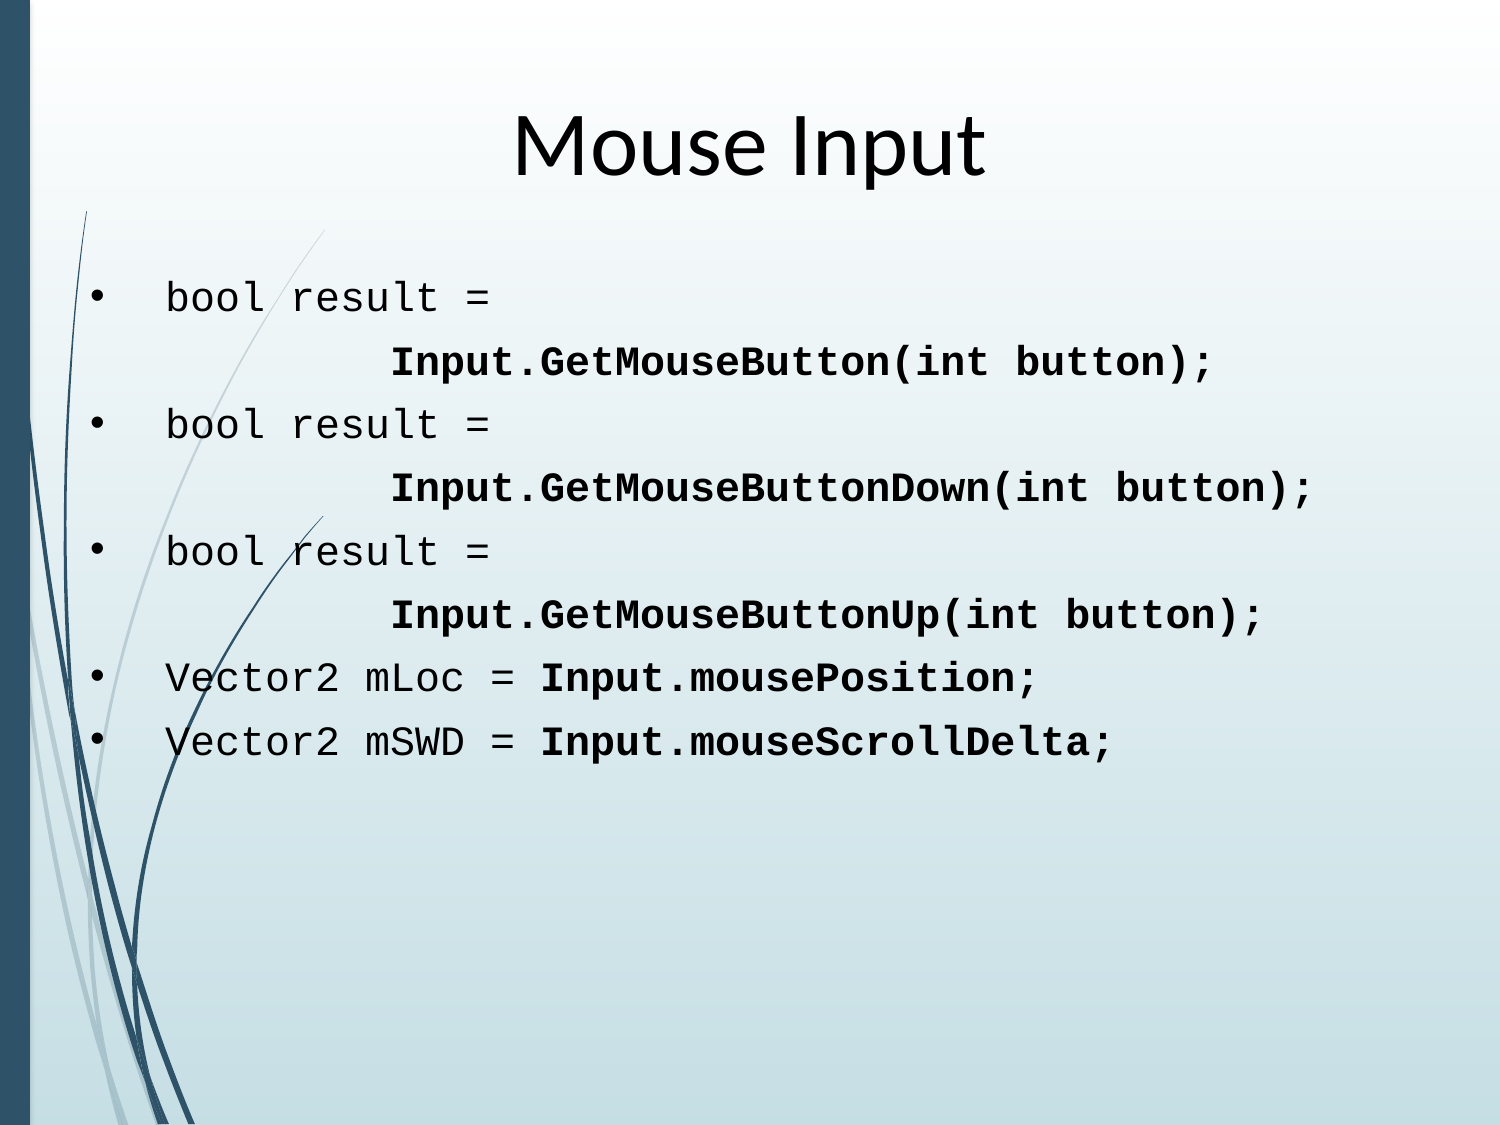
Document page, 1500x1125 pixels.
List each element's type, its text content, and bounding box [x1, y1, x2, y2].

title Mouse Input [75, 45, 1425, 233]
list bool result = Input.GetMouseButton(int button); bool result = Input.GetMouseButtonDown(int button); bool result = Input.GetMouseButtonUp(int button); Vector2 mLoc = Input.mousePosition; Vector2 mSWD = Input.mouseScrollDelta; [75, 262, 1350, 788]
